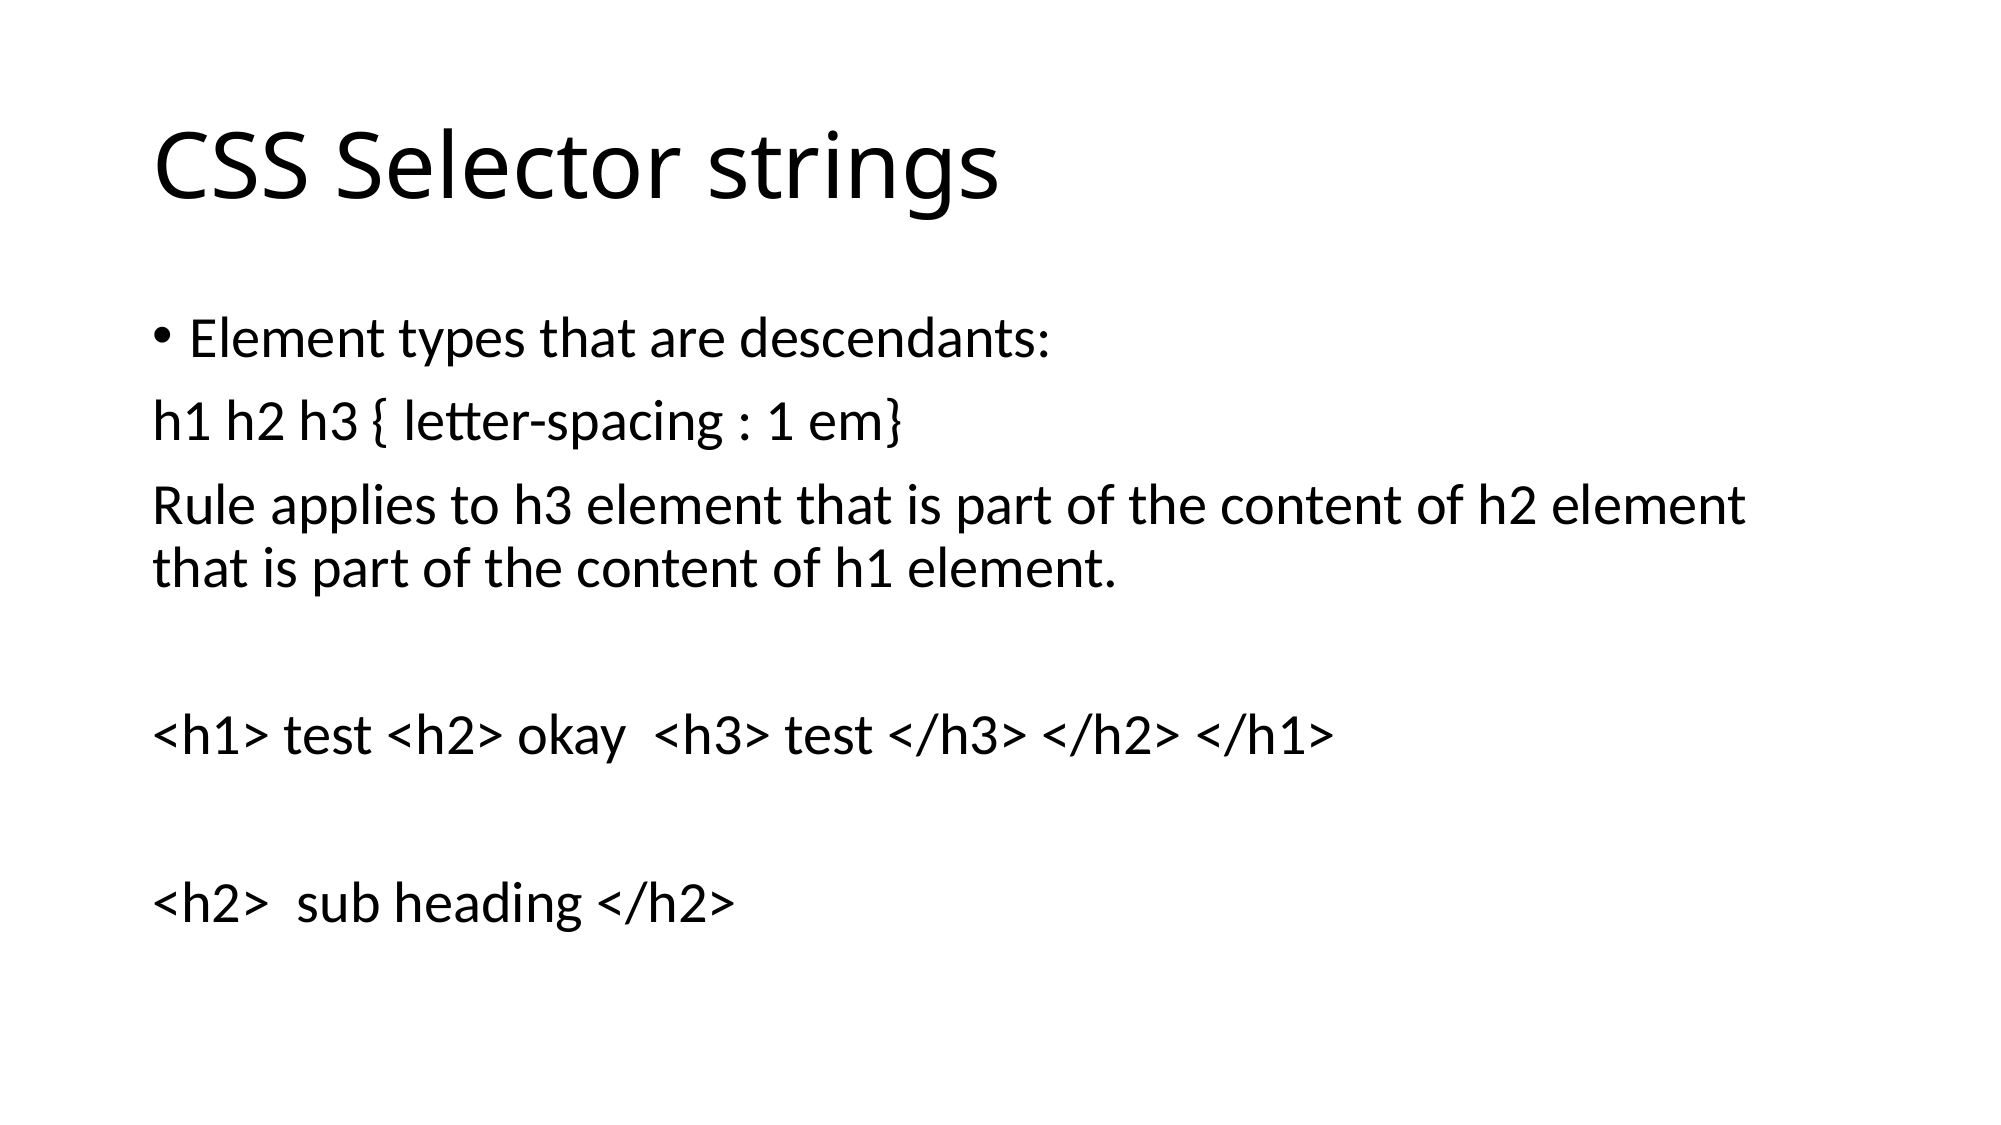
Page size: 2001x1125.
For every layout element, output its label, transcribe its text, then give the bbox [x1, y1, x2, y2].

title CSS Selector strings [137, 59, 1863, 278]
list Element types that are descendants: h1 h2 h3 { letter-spacing : 1 em} Rule applies to h3 element that is part of the content of h2 element that is part of the content of h1 element. <h1> test <h2> okay <h3> test </h3> </h2> </h1> <h2> sub heading </h2> [137, 299, 1863, 1014]
